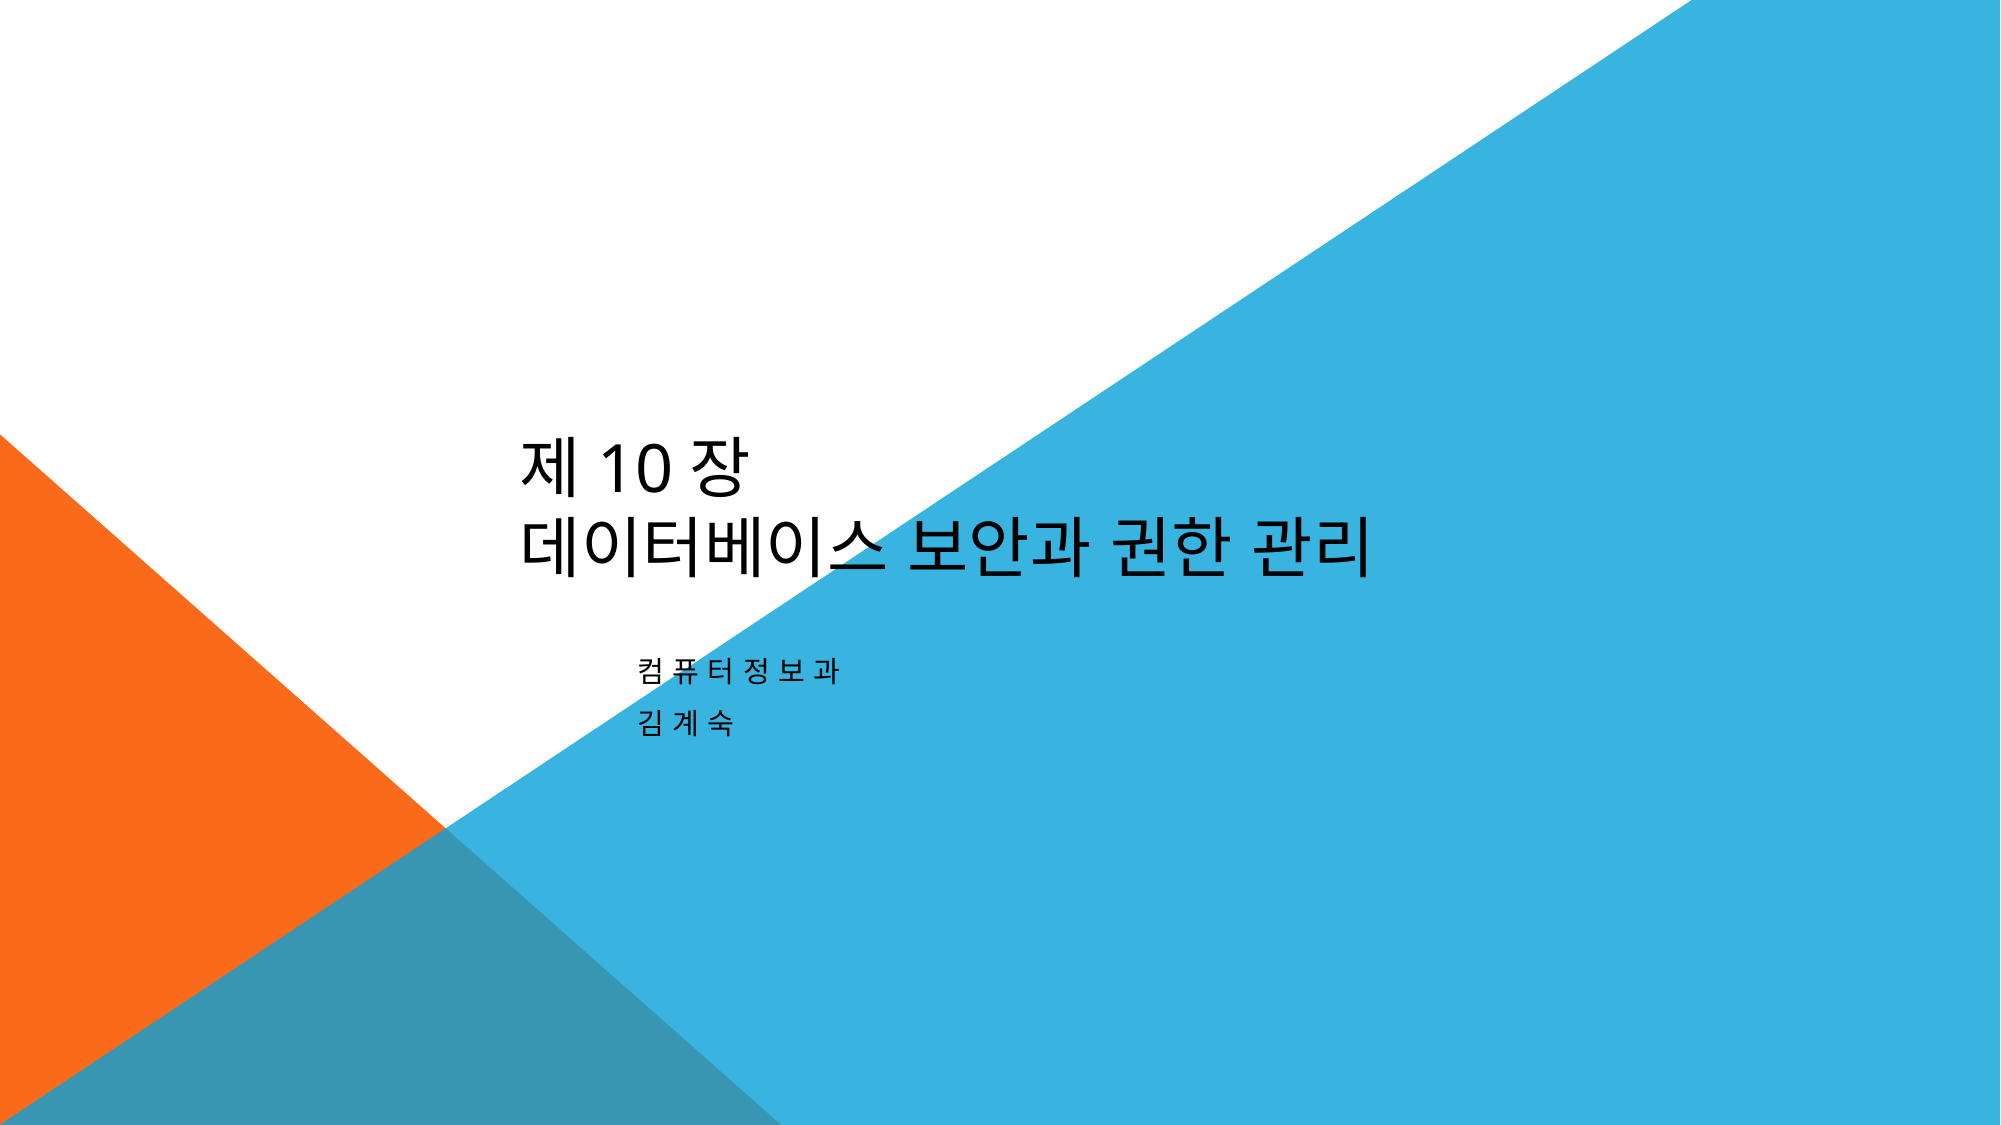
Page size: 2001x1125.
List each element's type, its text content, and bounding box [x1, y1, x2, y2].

title 제10장 데이터베이스 보안과 권한 관리 [504, 287, 1979, 588]
subtitle 컴퓨터정보과 김계숙 [622, 652, 1747, 803]
